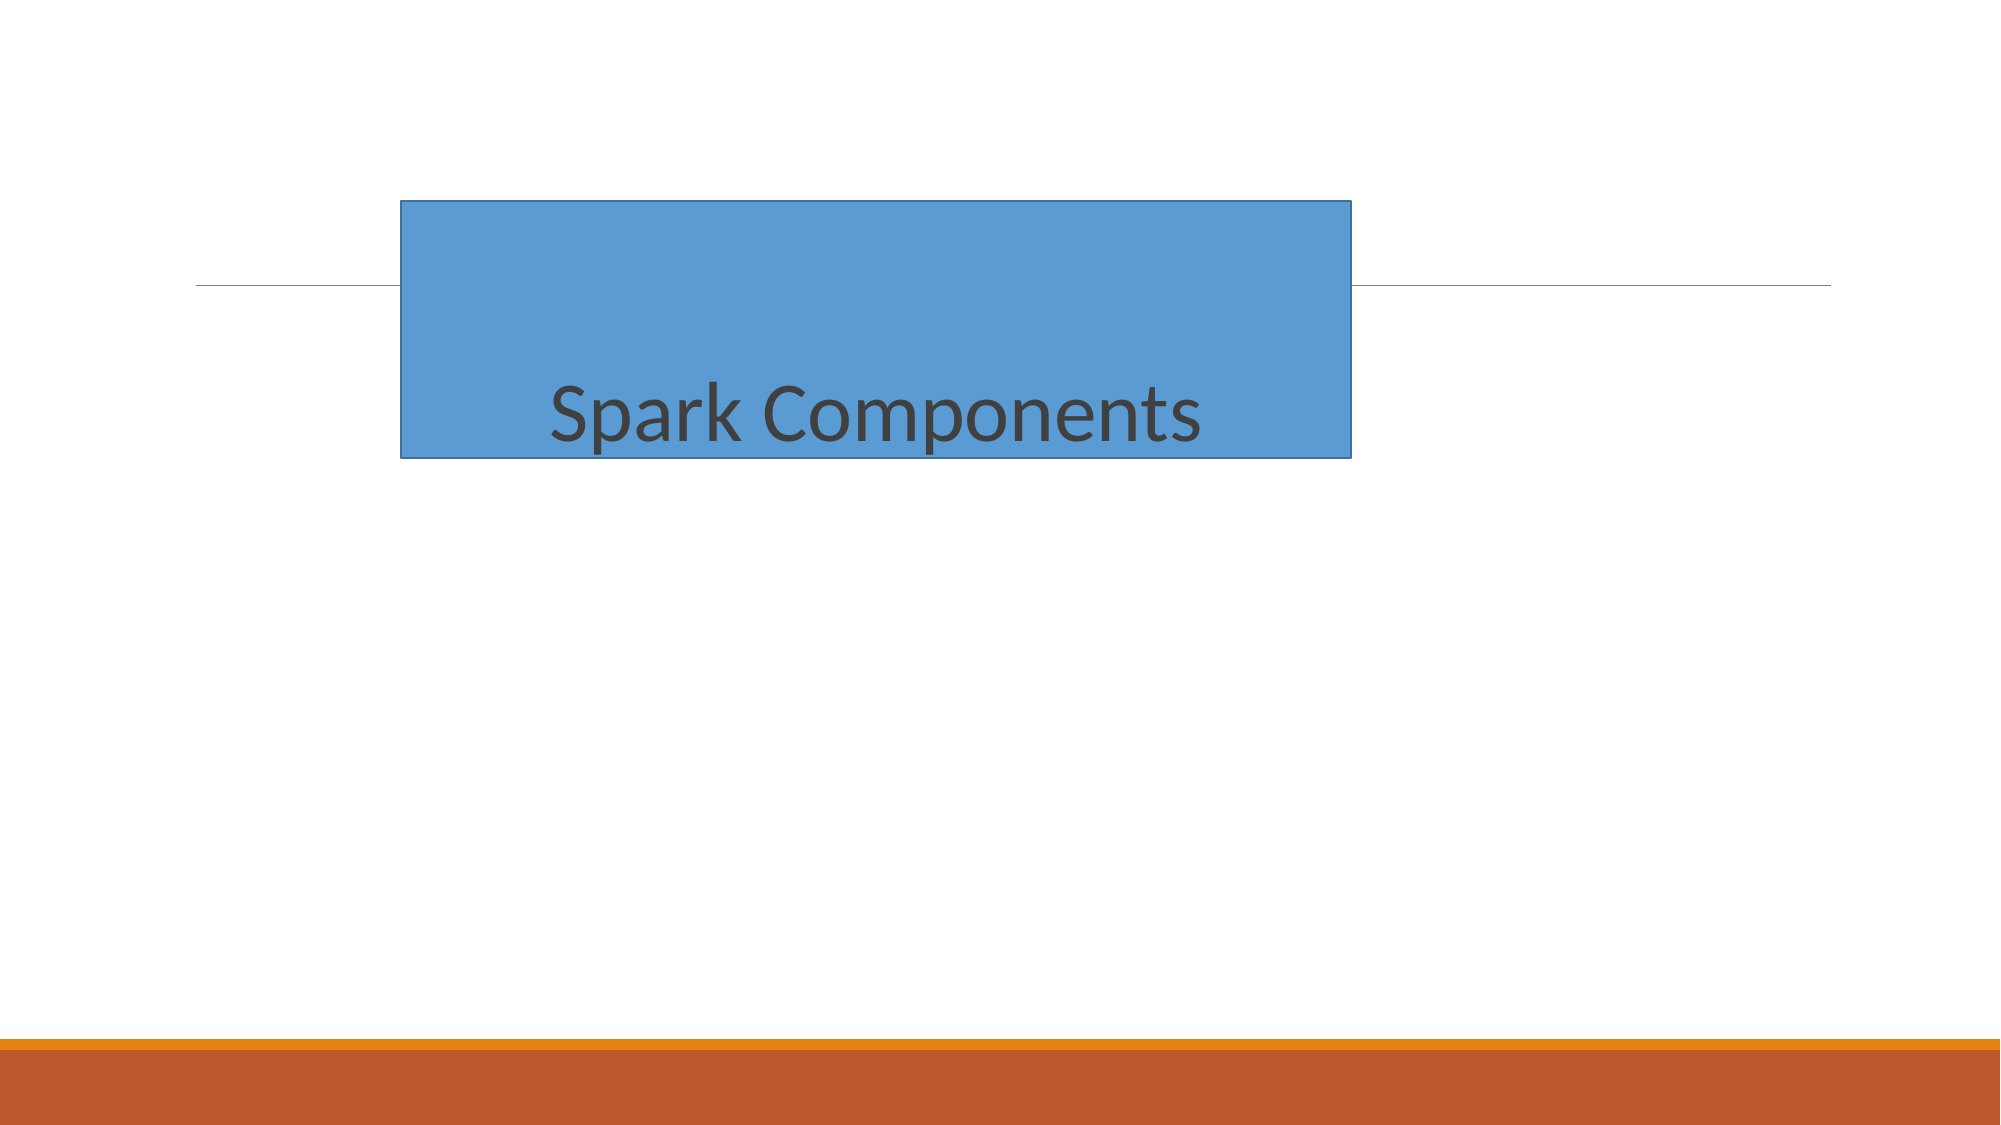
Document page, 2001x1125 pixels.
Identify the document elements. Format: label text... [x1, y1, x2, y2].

title Spark Components [401, 201, 1352, 459]
